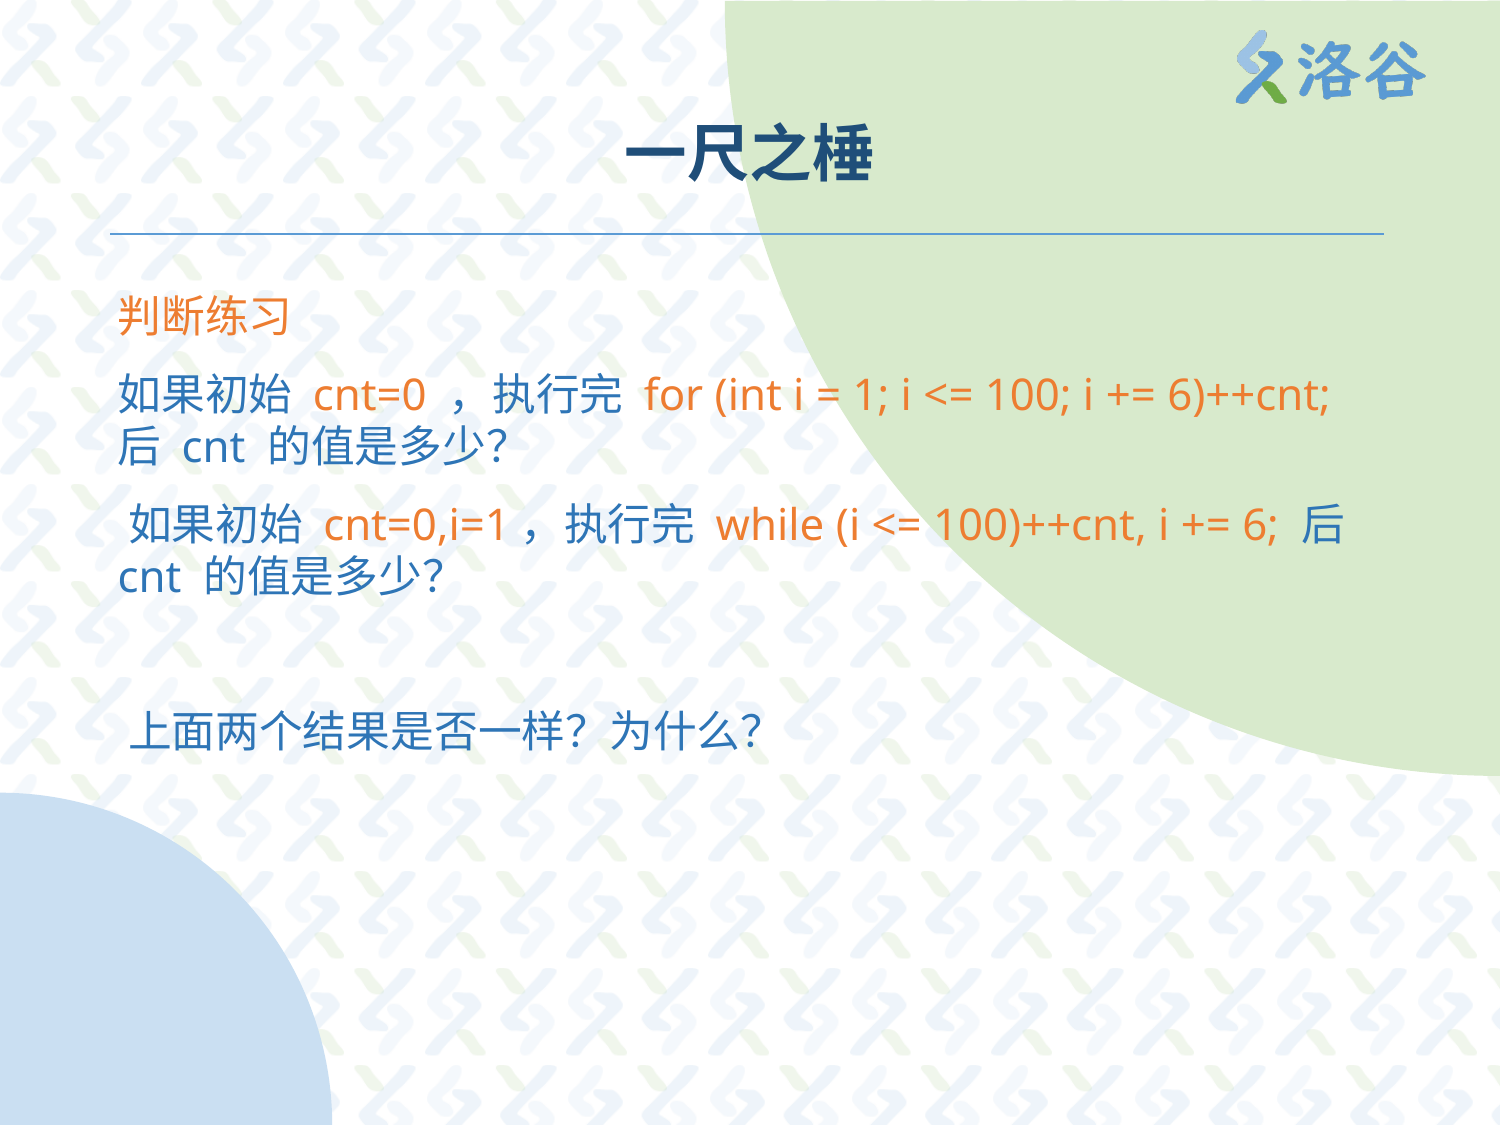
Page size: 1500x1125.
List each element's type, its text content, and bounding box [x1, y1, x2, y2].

picture [1235, 26, 1427, 108]
title 一尺之棰 [102, 77, 1397, 198]
list 判断练习 如果初始 cnt=0 ，执行完 for (int i = 1; i <= 100; i += 6)++cnt; 后 cnt 的值是多少？ ​如果初始 cnt=0,i=1，执行完 while (i <= 100)++cnt, i += 6; 后 cnt 的值是多少？ ​上面两个结果是否一样？为什么？ [102, 281, 1397, 1016]
